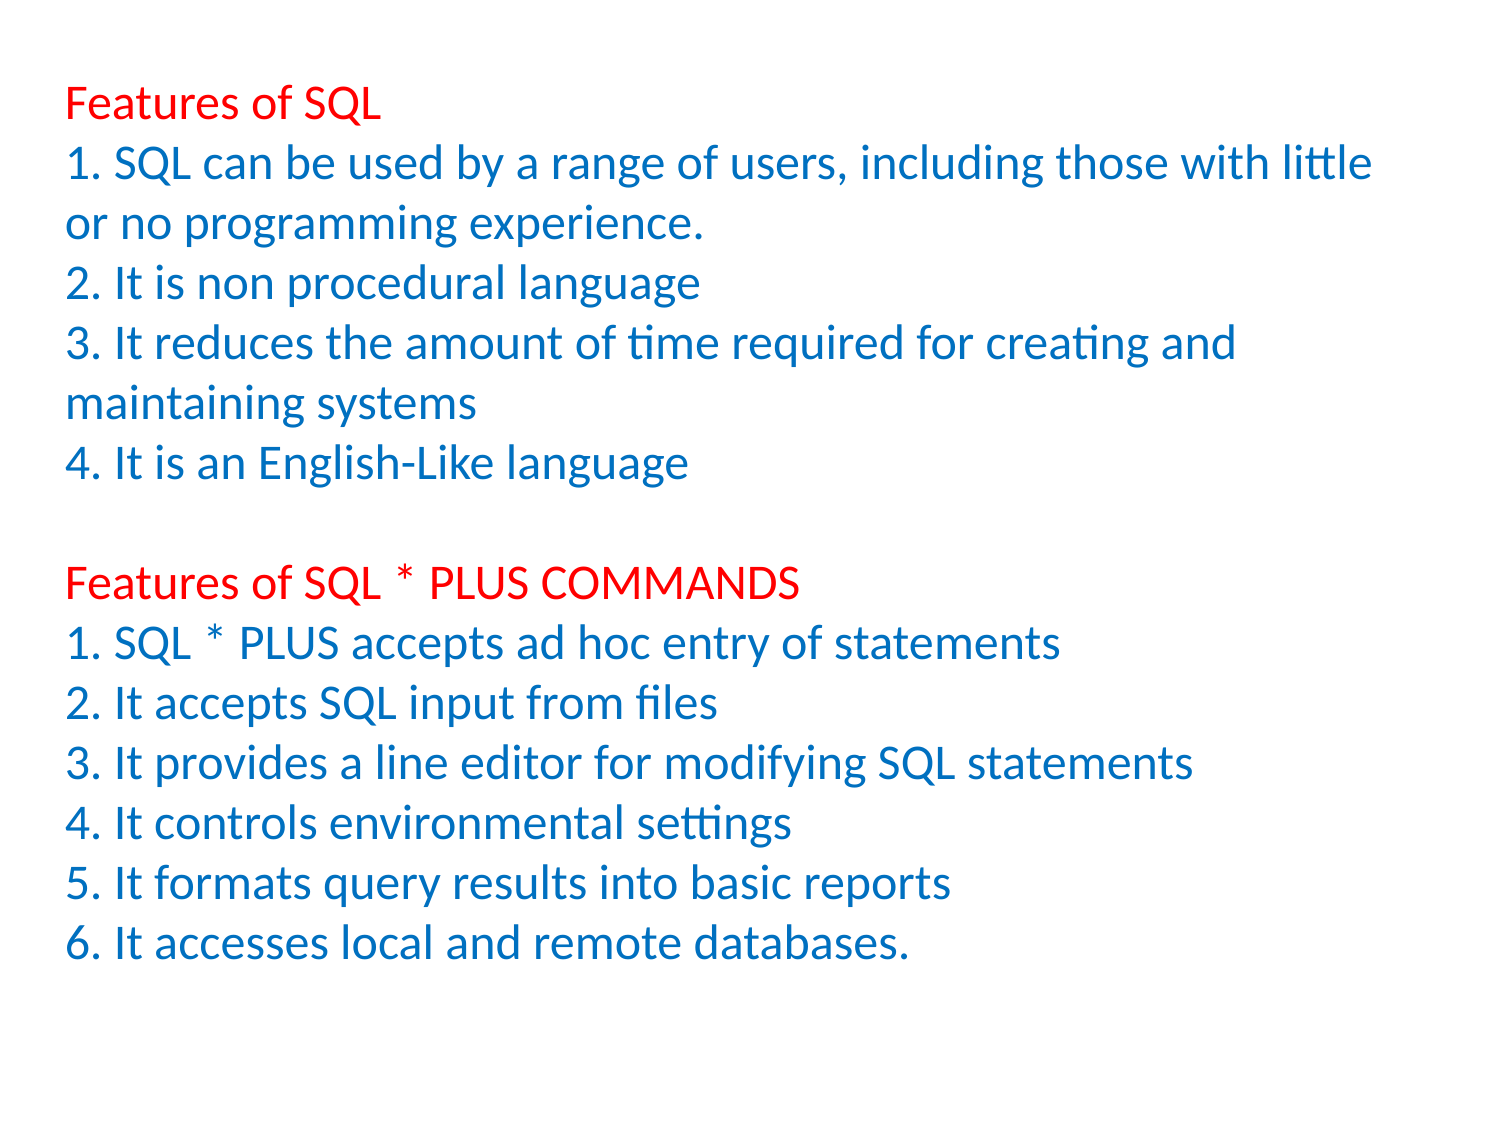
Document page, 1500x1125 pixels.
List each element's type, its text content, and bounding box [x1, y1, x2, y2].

text_box Features of SQL 1. SQL can be used by a range of users, including those with little or no programming experience. 2. It is non procedural language 3. It reduces the amount of time required for creating and maintaining systems 4. It is an English-Like language Features of SQL * PLUS COMMANDS 1. SQL * PLUS accepts ad hoc entry of statements 2. It accepts SQL input from files 3. It provides a line editor for modifying SQL statements 4. It controls environmental settings 5. It formats query results into basic reports 6. It accesses local and remote databases. [50, 62, 1400, 1063]
